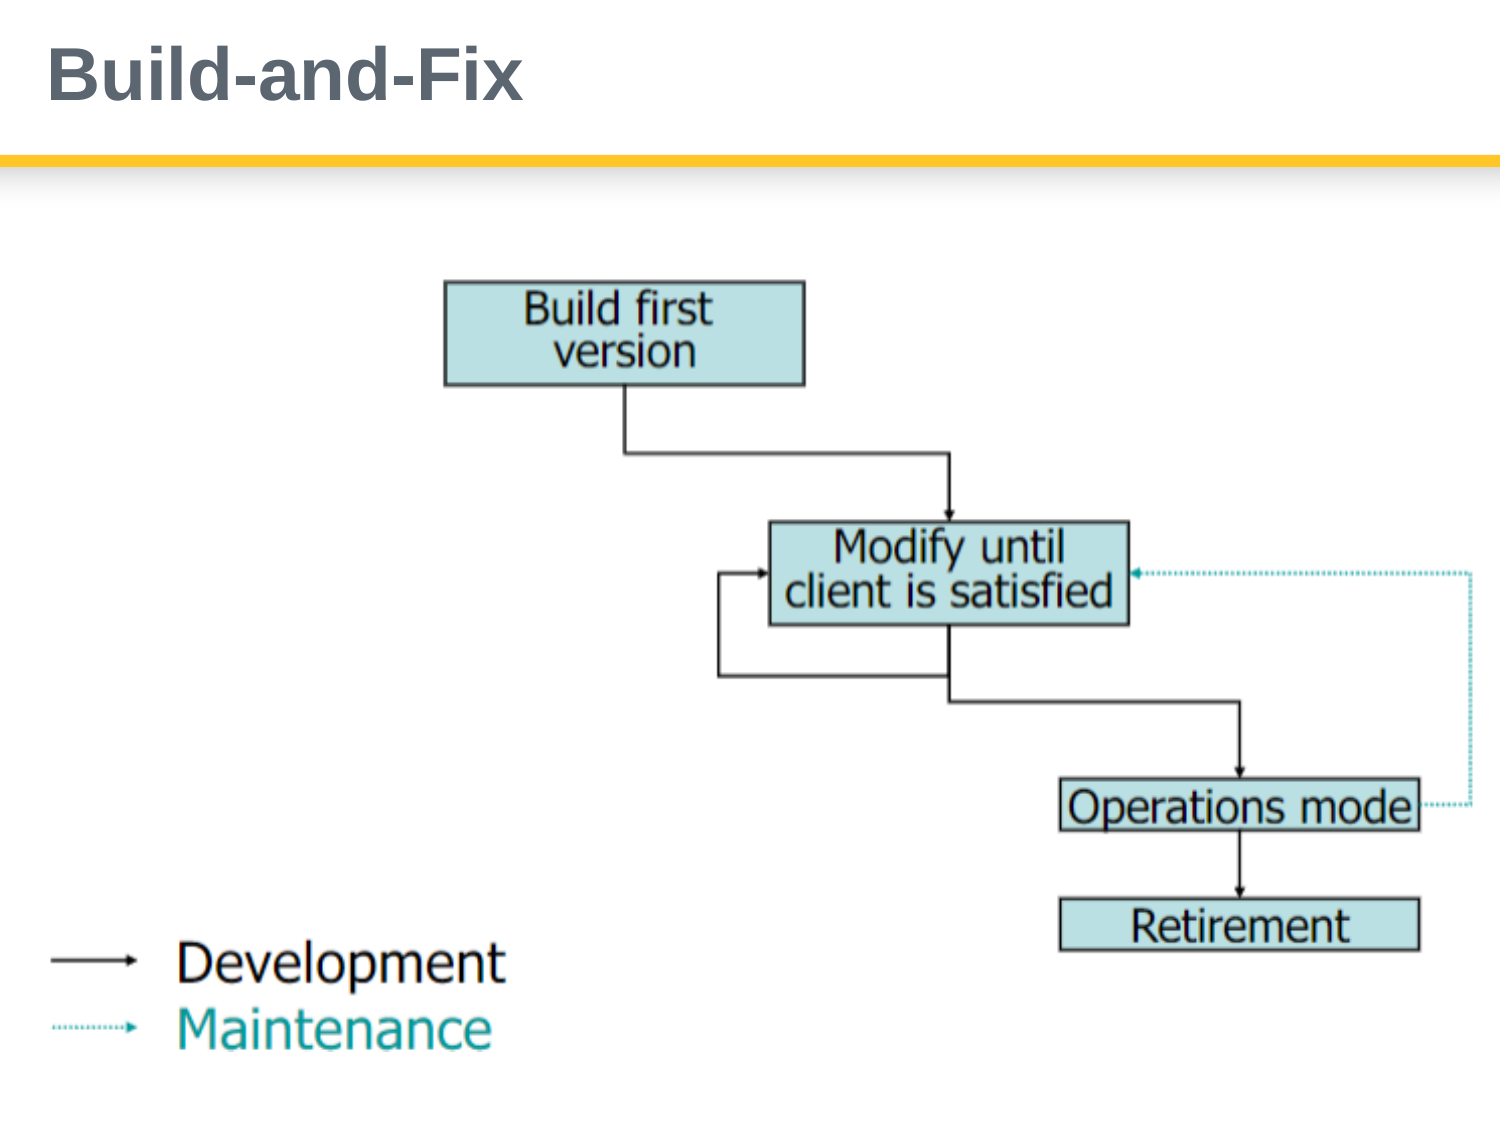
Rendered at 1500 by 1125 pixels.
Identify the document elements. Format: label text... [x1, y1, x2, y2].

title Build-and-Fix [31, 0, 1460, 154]
picture [30, 262, 1493, 1053]
